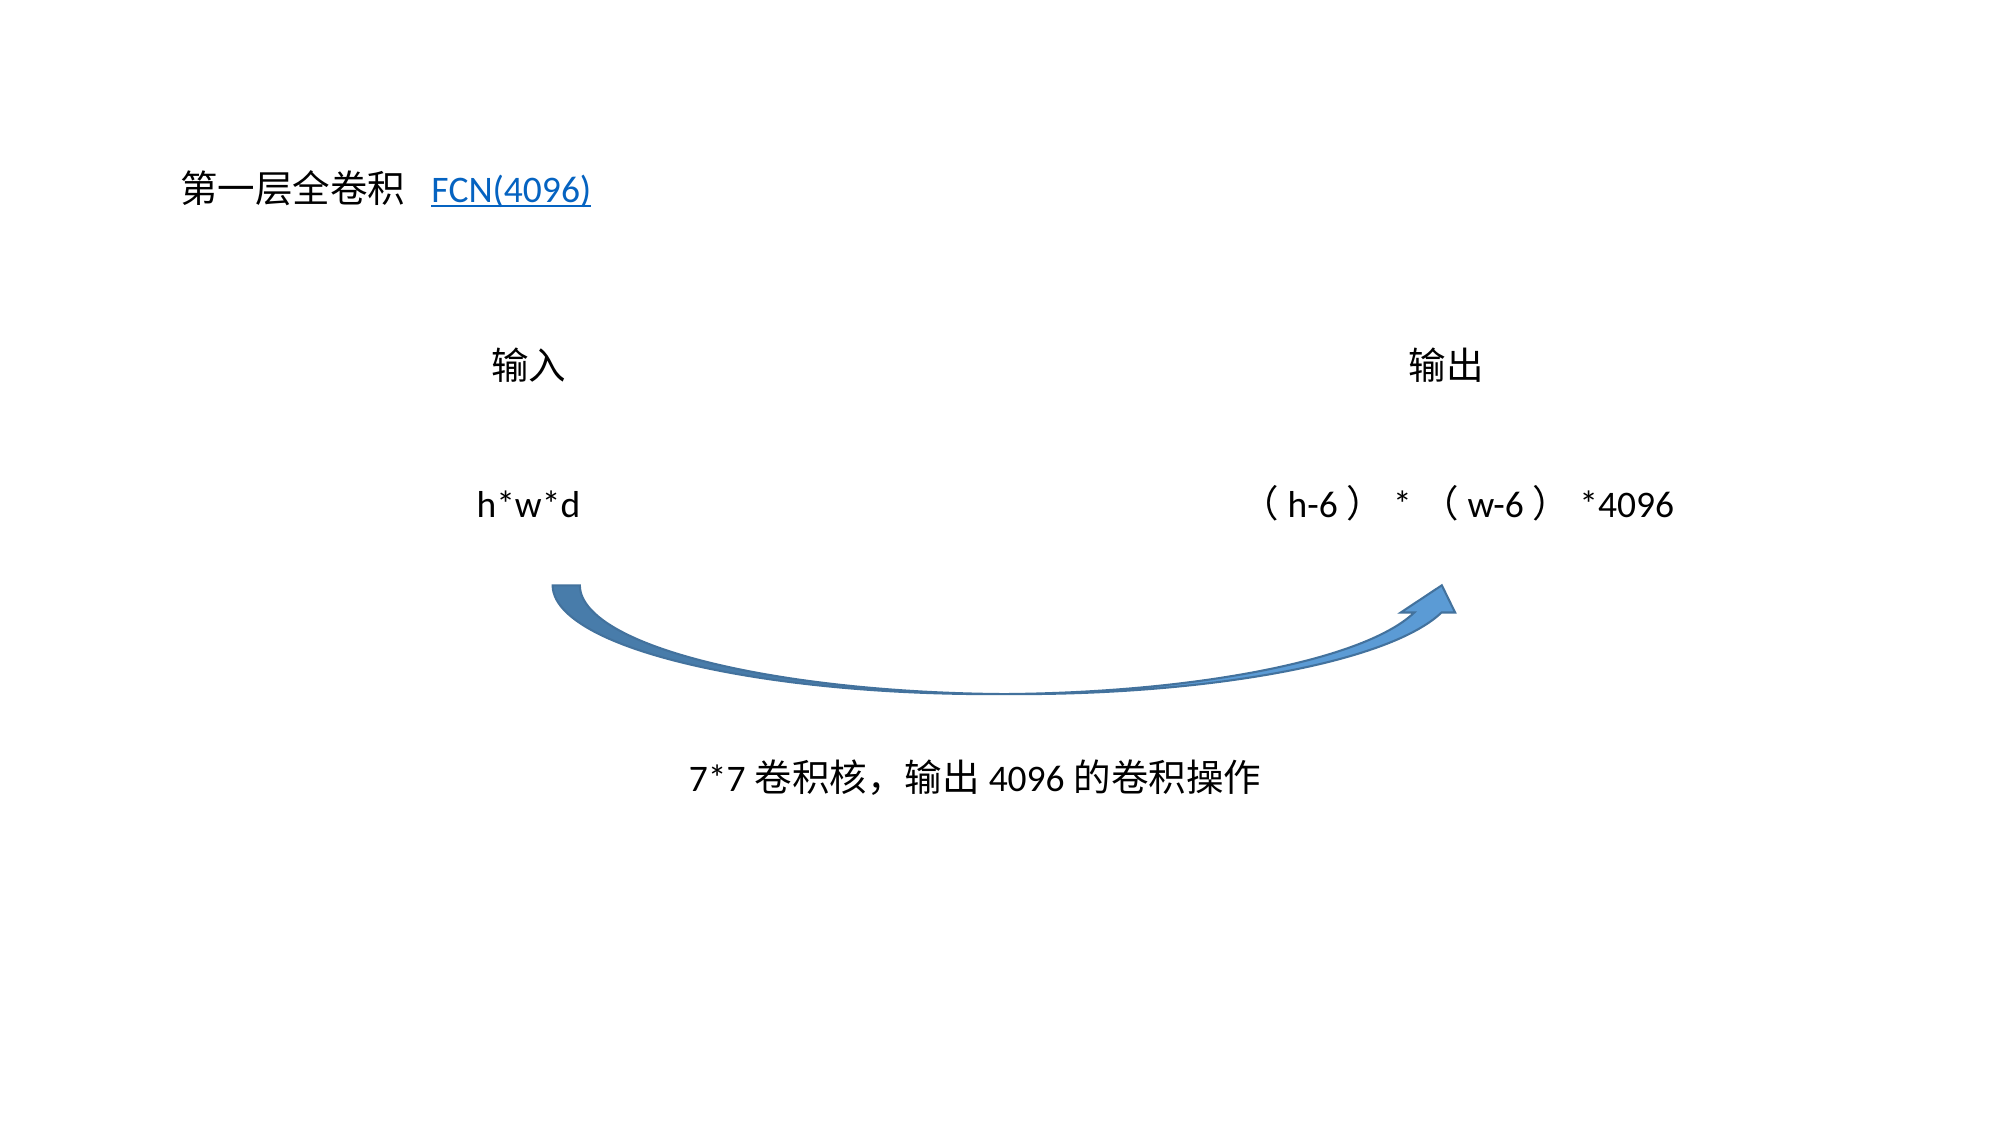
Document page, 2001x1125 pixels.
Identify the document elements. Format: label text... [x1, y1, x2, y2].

text_box [551, 583, 1457, 696]
text_box 第一层全卷积 FCN(4096) [165, 157, 606, 218]
text_box 输出 [1393, 334, 1499, 395]
text_box h*w*d [461, 472, 596, 533]
text_box 7*7卷积核，输出4096的卷积操作 [674, 746, 1276, 806]
text_box （h-6）*（w-6）*4096 [1226, 472, 1689, 533]
text_box 输入 [476, 334, 581, 395]
